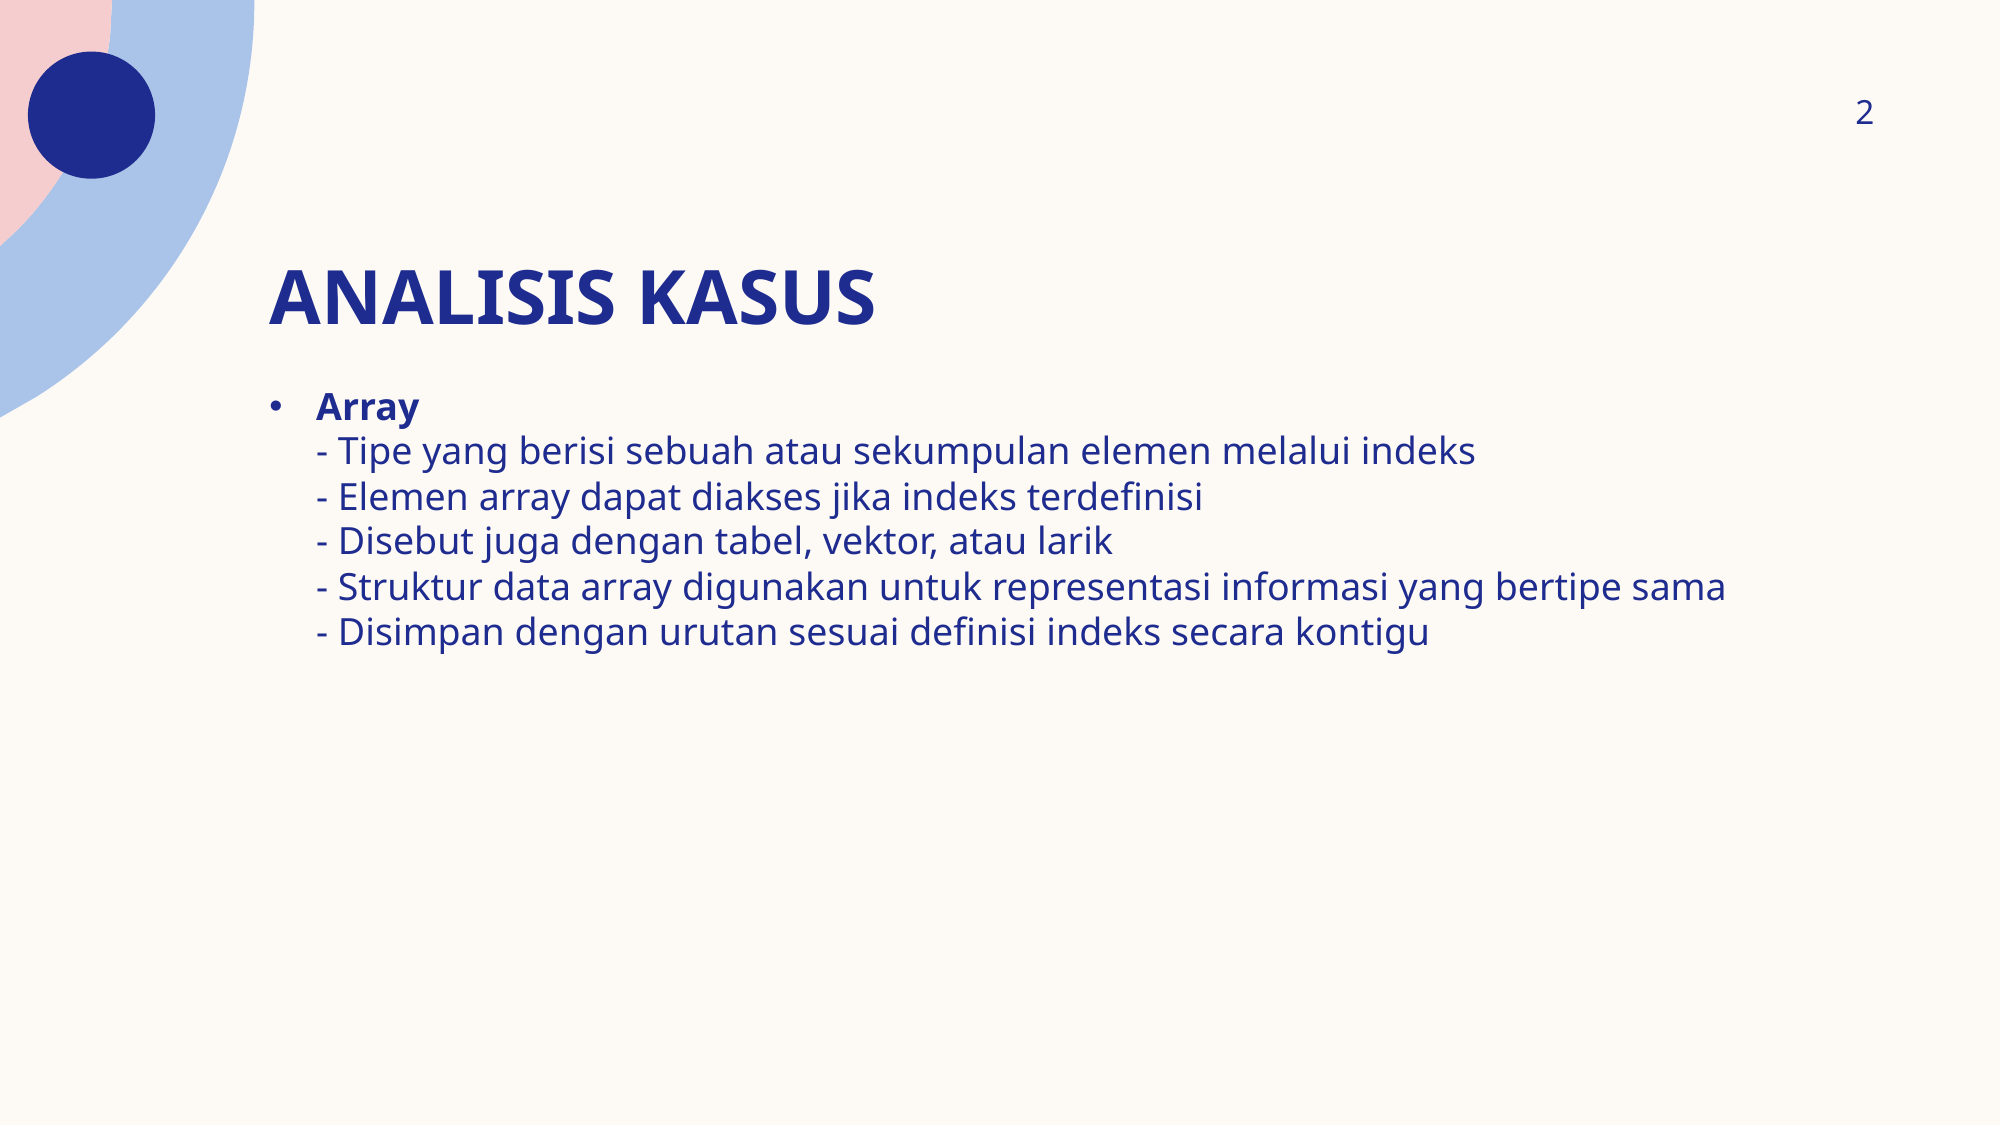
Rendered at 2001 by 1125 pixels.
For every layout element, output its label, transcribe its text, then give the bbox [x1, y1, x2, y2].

title Analisis kasus [254, 178, 1875, 340]
list Array - Tipe yang berisi sebuah atau sekumpulan elemen melalui indeks - Elemen array dapat diakses jika indeks terdefinisi - Disebut juga dengan tabel, vektor, atau larik - Struktur data array digunakan untuk representasi informasi yang bertipe sama - Disimpan dengan urutan sesuai definisi indeks secara kontigu [254, 382, 1876, 991]
slide_number 2 [1699, 75, 1875, 153]
